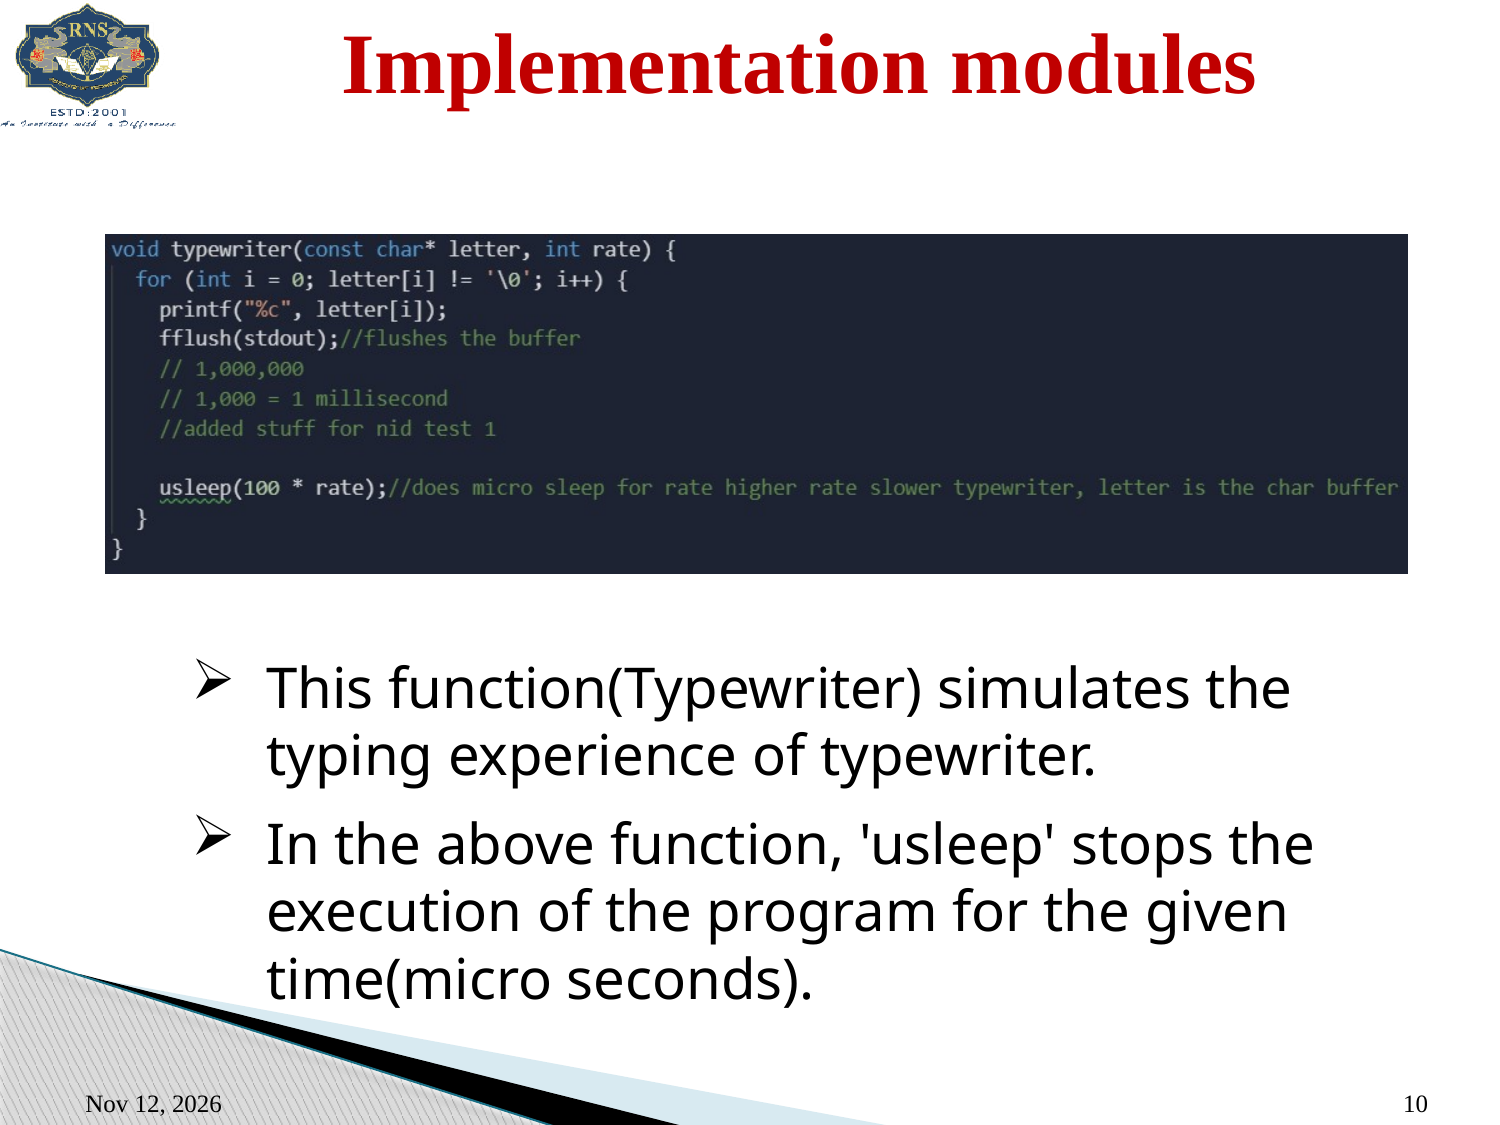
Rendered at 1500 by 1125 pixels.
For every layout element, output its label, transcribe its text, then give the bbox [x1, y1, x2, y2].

slide_number 19-Jan-21 [70, 1065, 386, 1125]
slide_number 10 [1382, 1065, 1443, 1125]
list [105, 234, 1409, 574]
title Implementation modules [187, 0, 1413, 119]
text_box This function(Typewriter) simulates the typing experience of typewriter. In the above function, 'usleep' stops the execution of the program for the given time(micro seconds). [176, 644, 1430, 1018]
text_box [0, 0, 176, 129]
